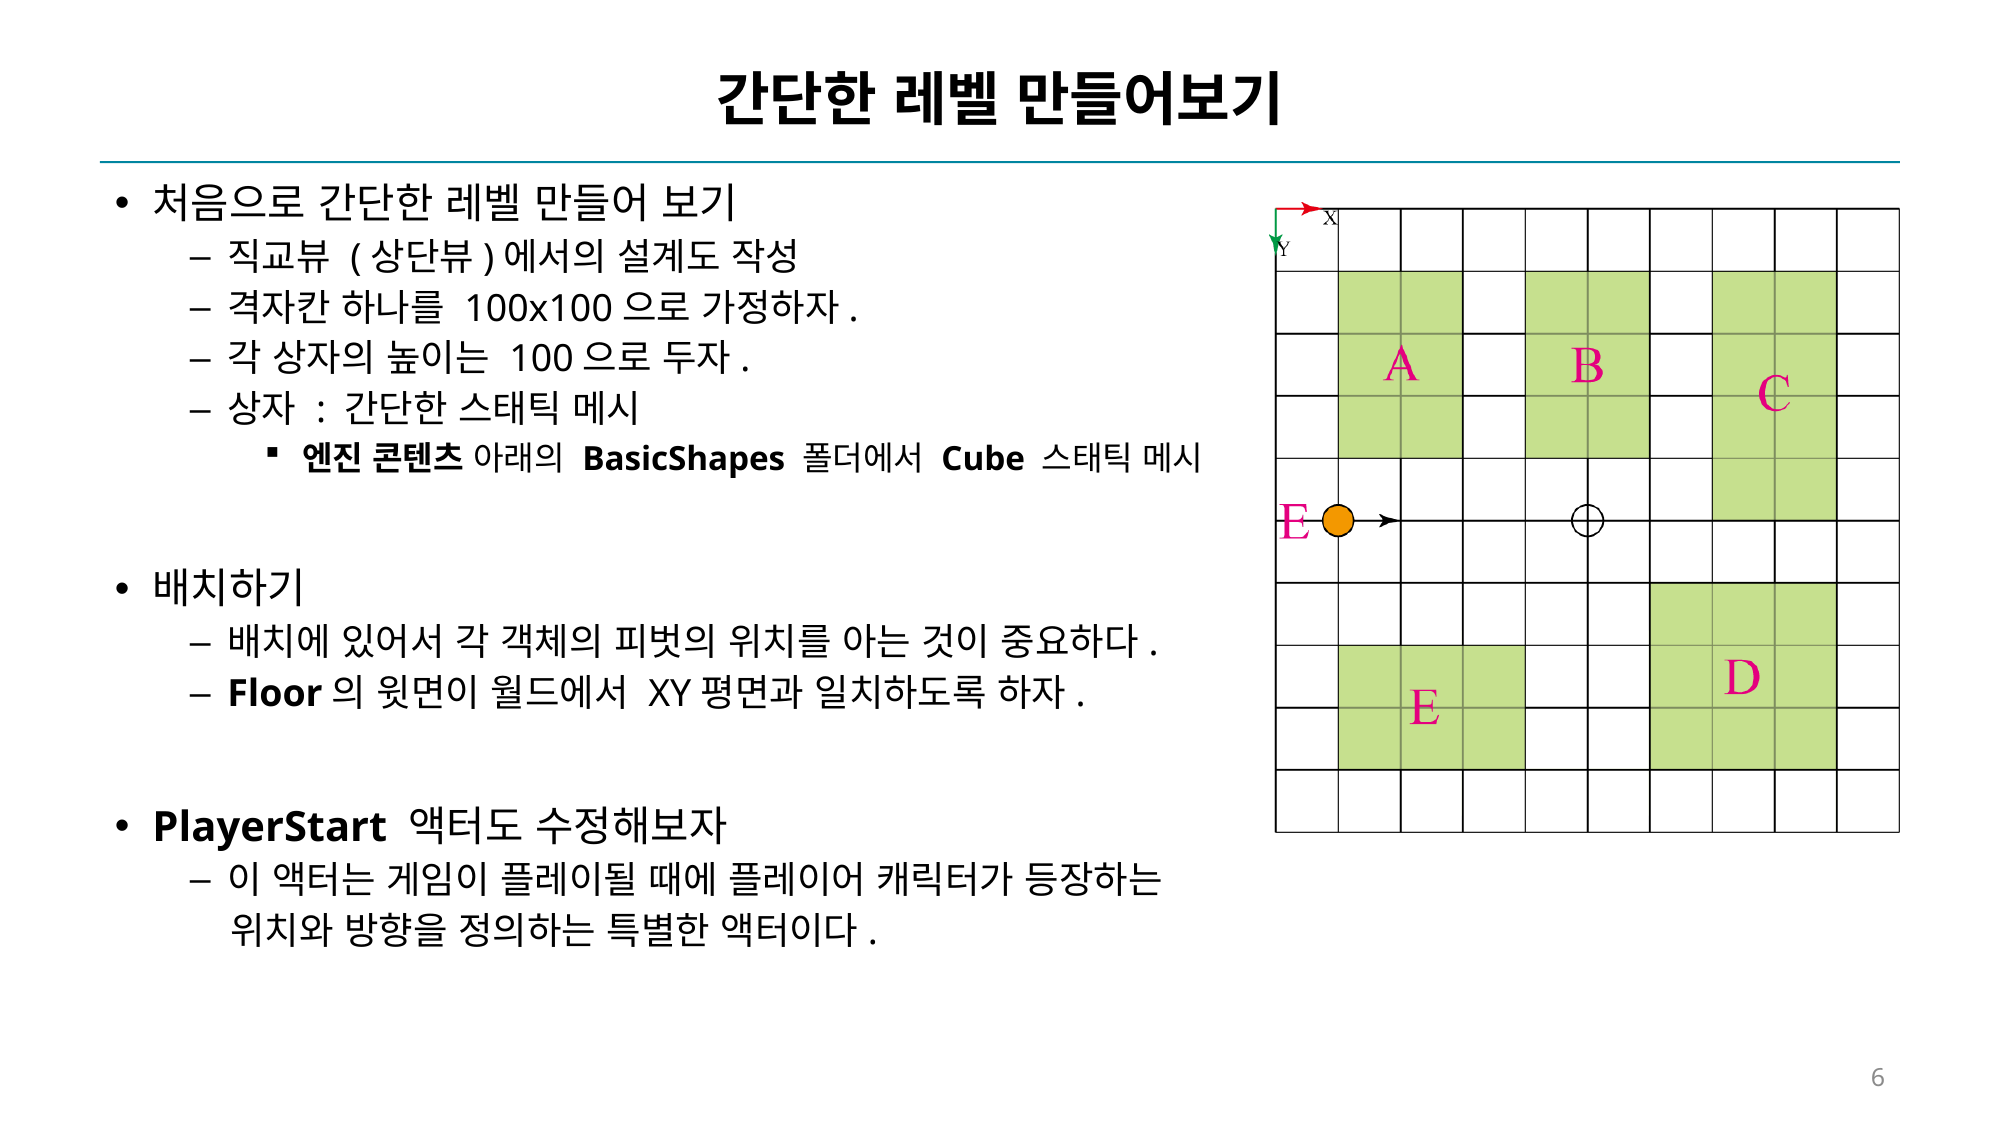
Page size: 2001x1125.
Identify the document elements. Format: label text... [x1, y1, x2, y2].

list 처음으로 간단한 레벨 만들어 보기 직교뷰 (상단뷰)에서의 설계도 작성 격자칸 하나를 100x100으로 가정하자. 각 상자의 높이는 100으로 두자. 상자 : 간단한 스태틱 메시 엔진 콘텐츠 아래의 BasicShapes 폴더에서 Cube 스태틱 메시 배치하기 배치에 있어서 각 객체의 피벗의 위치를 아는 것이 중요하다. Floor의 윗면이 월드에서 XY평면과 일치하도록 하자. PlayerStart 액터도 수정해보자 이 액터는 게임이 플레이될 때에 플레이어 캐릭터가 등장하는 위치와 방향을 정의하는 특별한 액터이다. [99, 174, 1900, 1042]
picture [1269, 202, 1901, 833]
slide_number 6 [1412, 1054, 1900, 1103]
title 간단한 레벨 만들어보기 [99, 55, 1900, 148]
